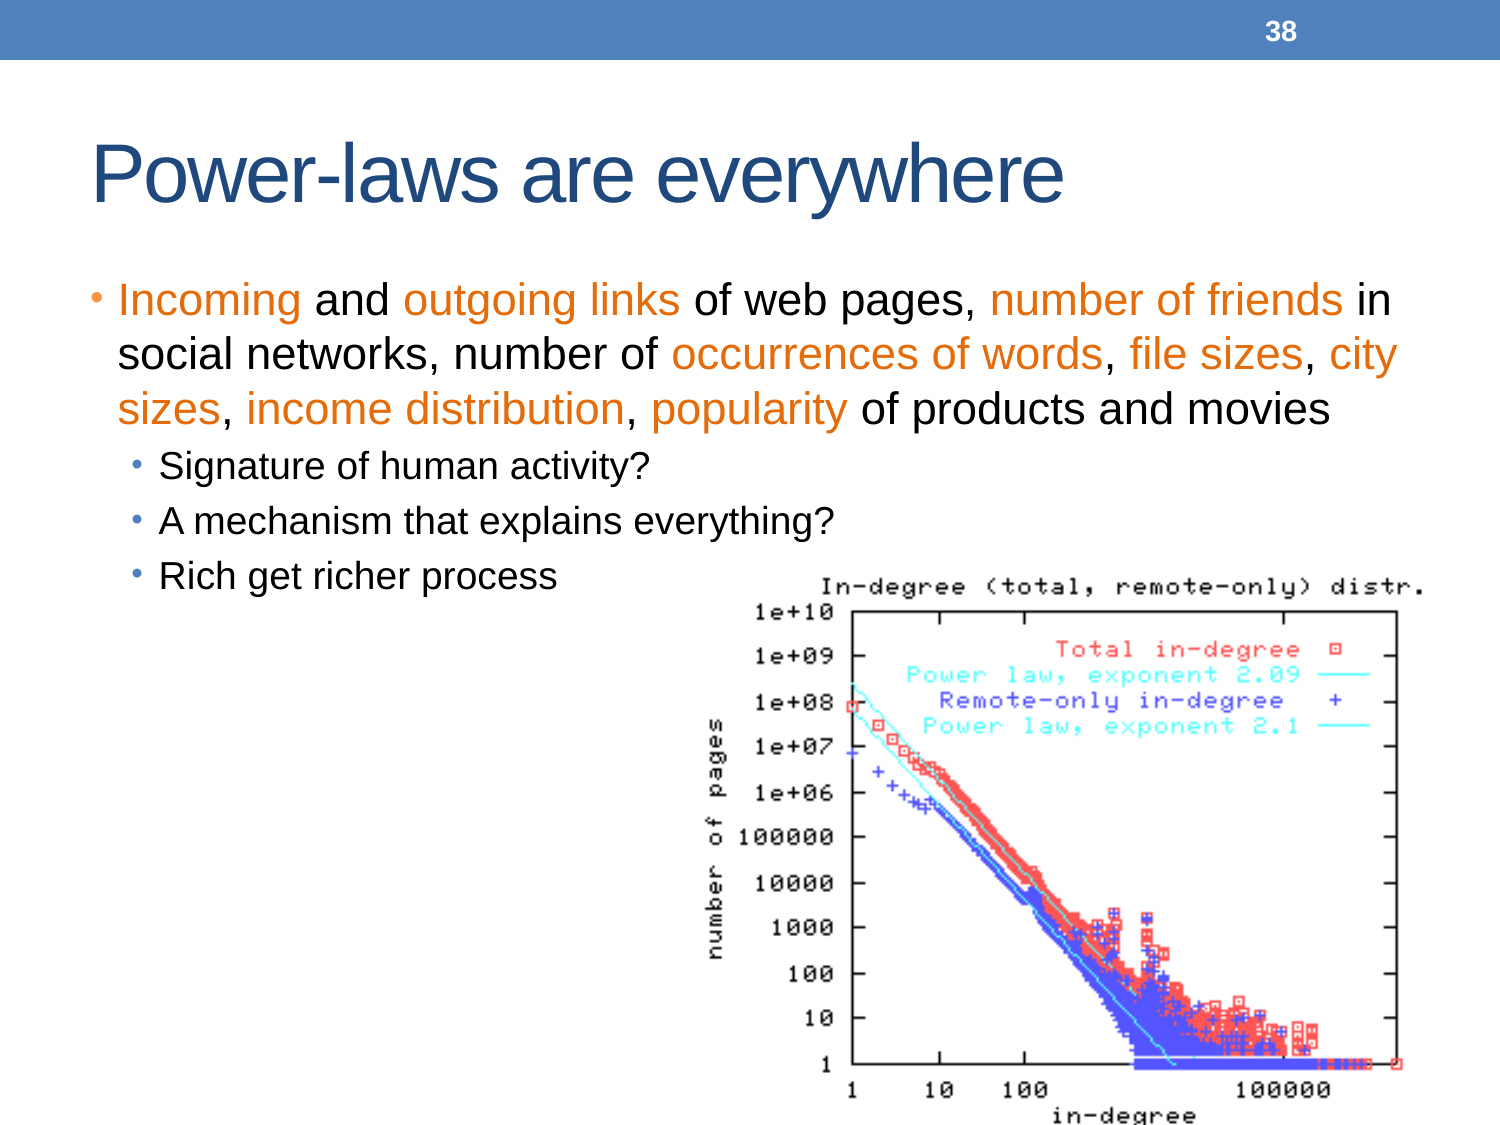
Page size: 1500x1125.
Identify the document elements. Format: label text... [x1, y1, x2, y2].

list Incoming and outgoing links of web pages, number of friends in social networks, number of occurrences of words, file sizes, city sizes, income distribution, popularity of products and movies Signature of human activity? A mechanism that explains everything? Rich get richer process [75, 262, 1425, 625]
slide_number 38 [1250, 3, 1425, 57]
title Power-laws are everywhere [75, 87, 1425, 250]
picture [687, 573, 1441, 1125]
